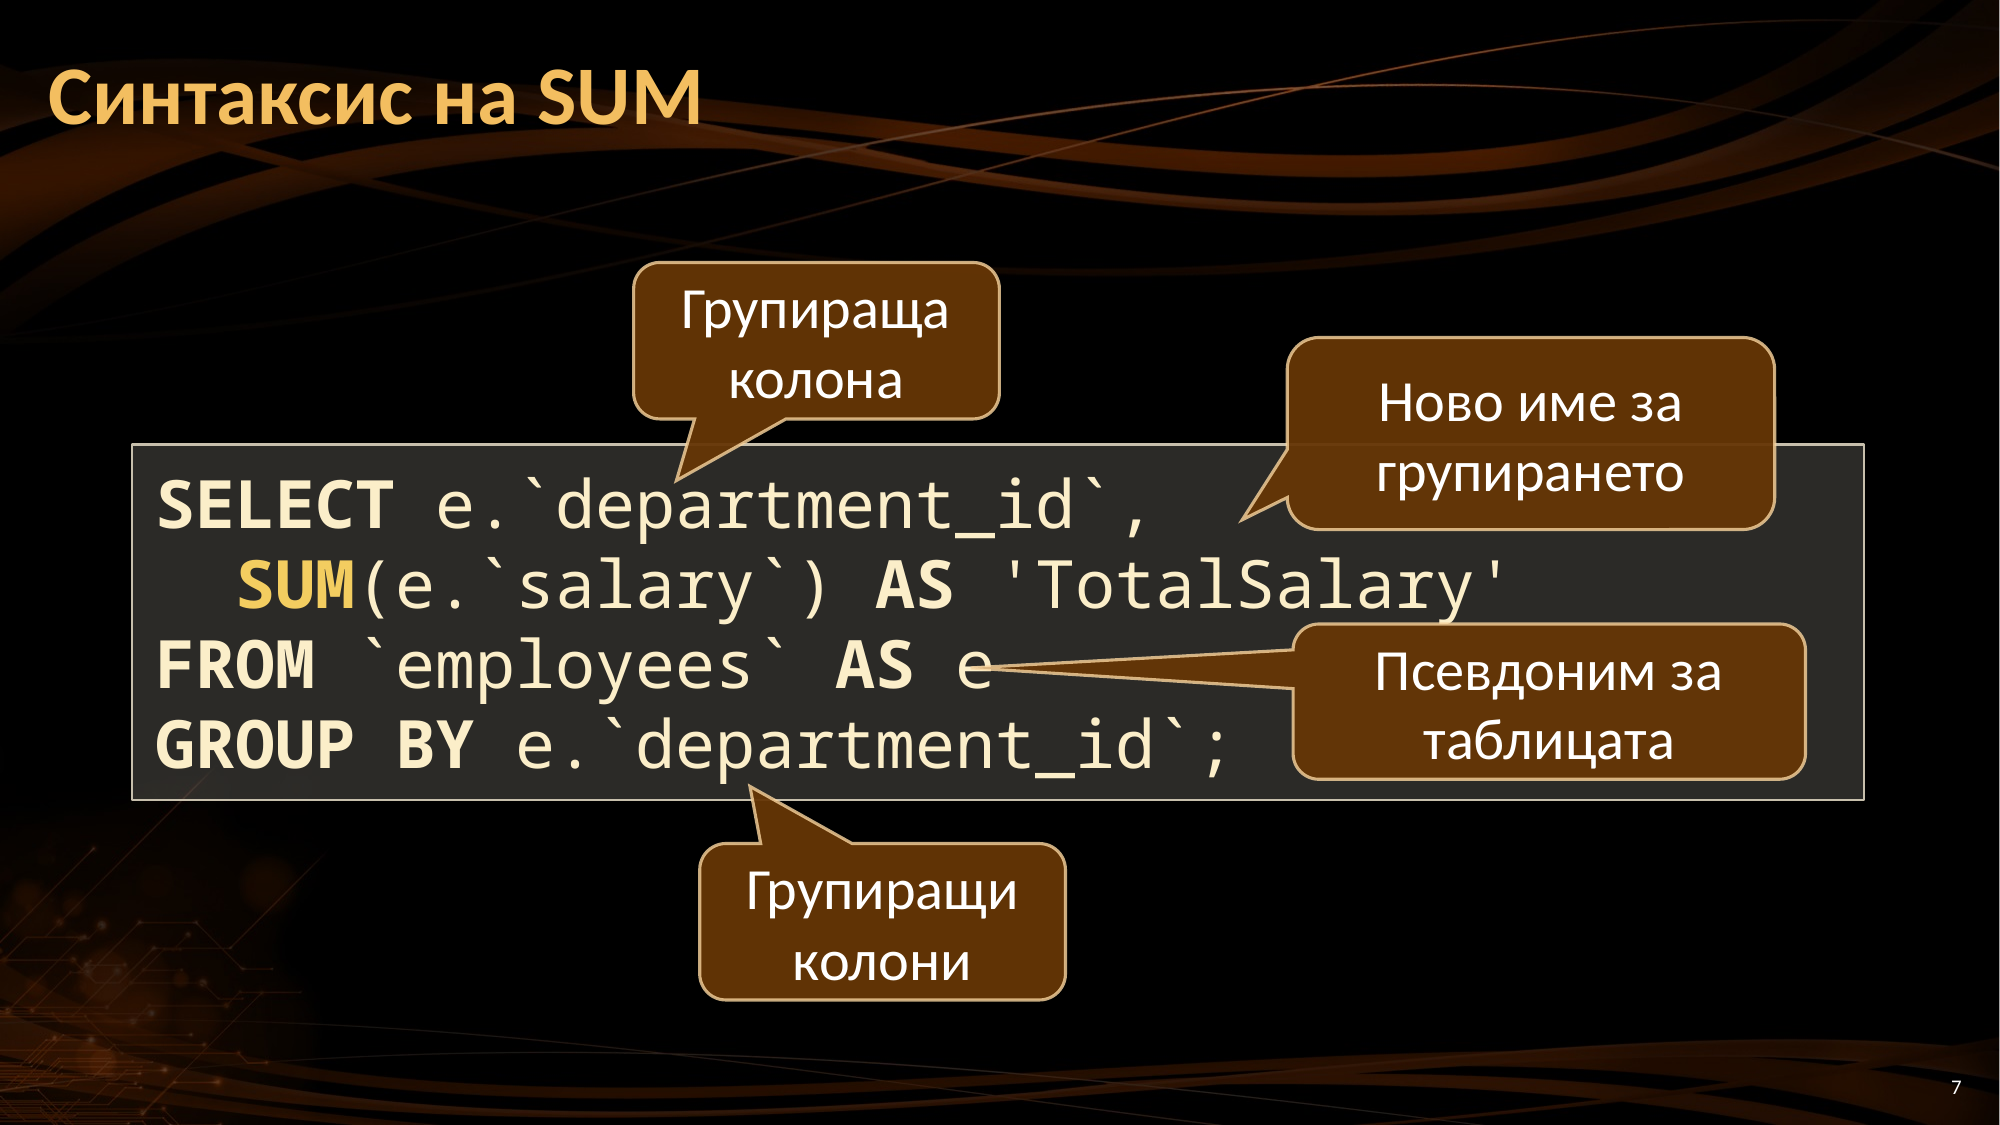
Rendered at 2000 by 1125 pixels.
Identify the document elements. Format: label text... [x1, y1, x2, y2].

text_box Групиращи колони [698, 784, 1067, 1002]
slide_number 7 [1897, 1070, 1968, 1103]
text_box Ново име за групирането [1239, 336, 1776, 531]
picture [0, 0, 2000, 1125]
text_box Псевдоним за таблицата [970, 622, 1807, 781]
title Синтаксис на SUM [30, 6, 1968, 189]
text_box SELECT e.`department_id`, SUM(e.`salary`) AS 'TotalSalary' FROM `employees` AS e GROUP BY e.`department_id`; [131, 444, 1864, 800]
text_box Групираща колона [632, 261, 1001, 483]
